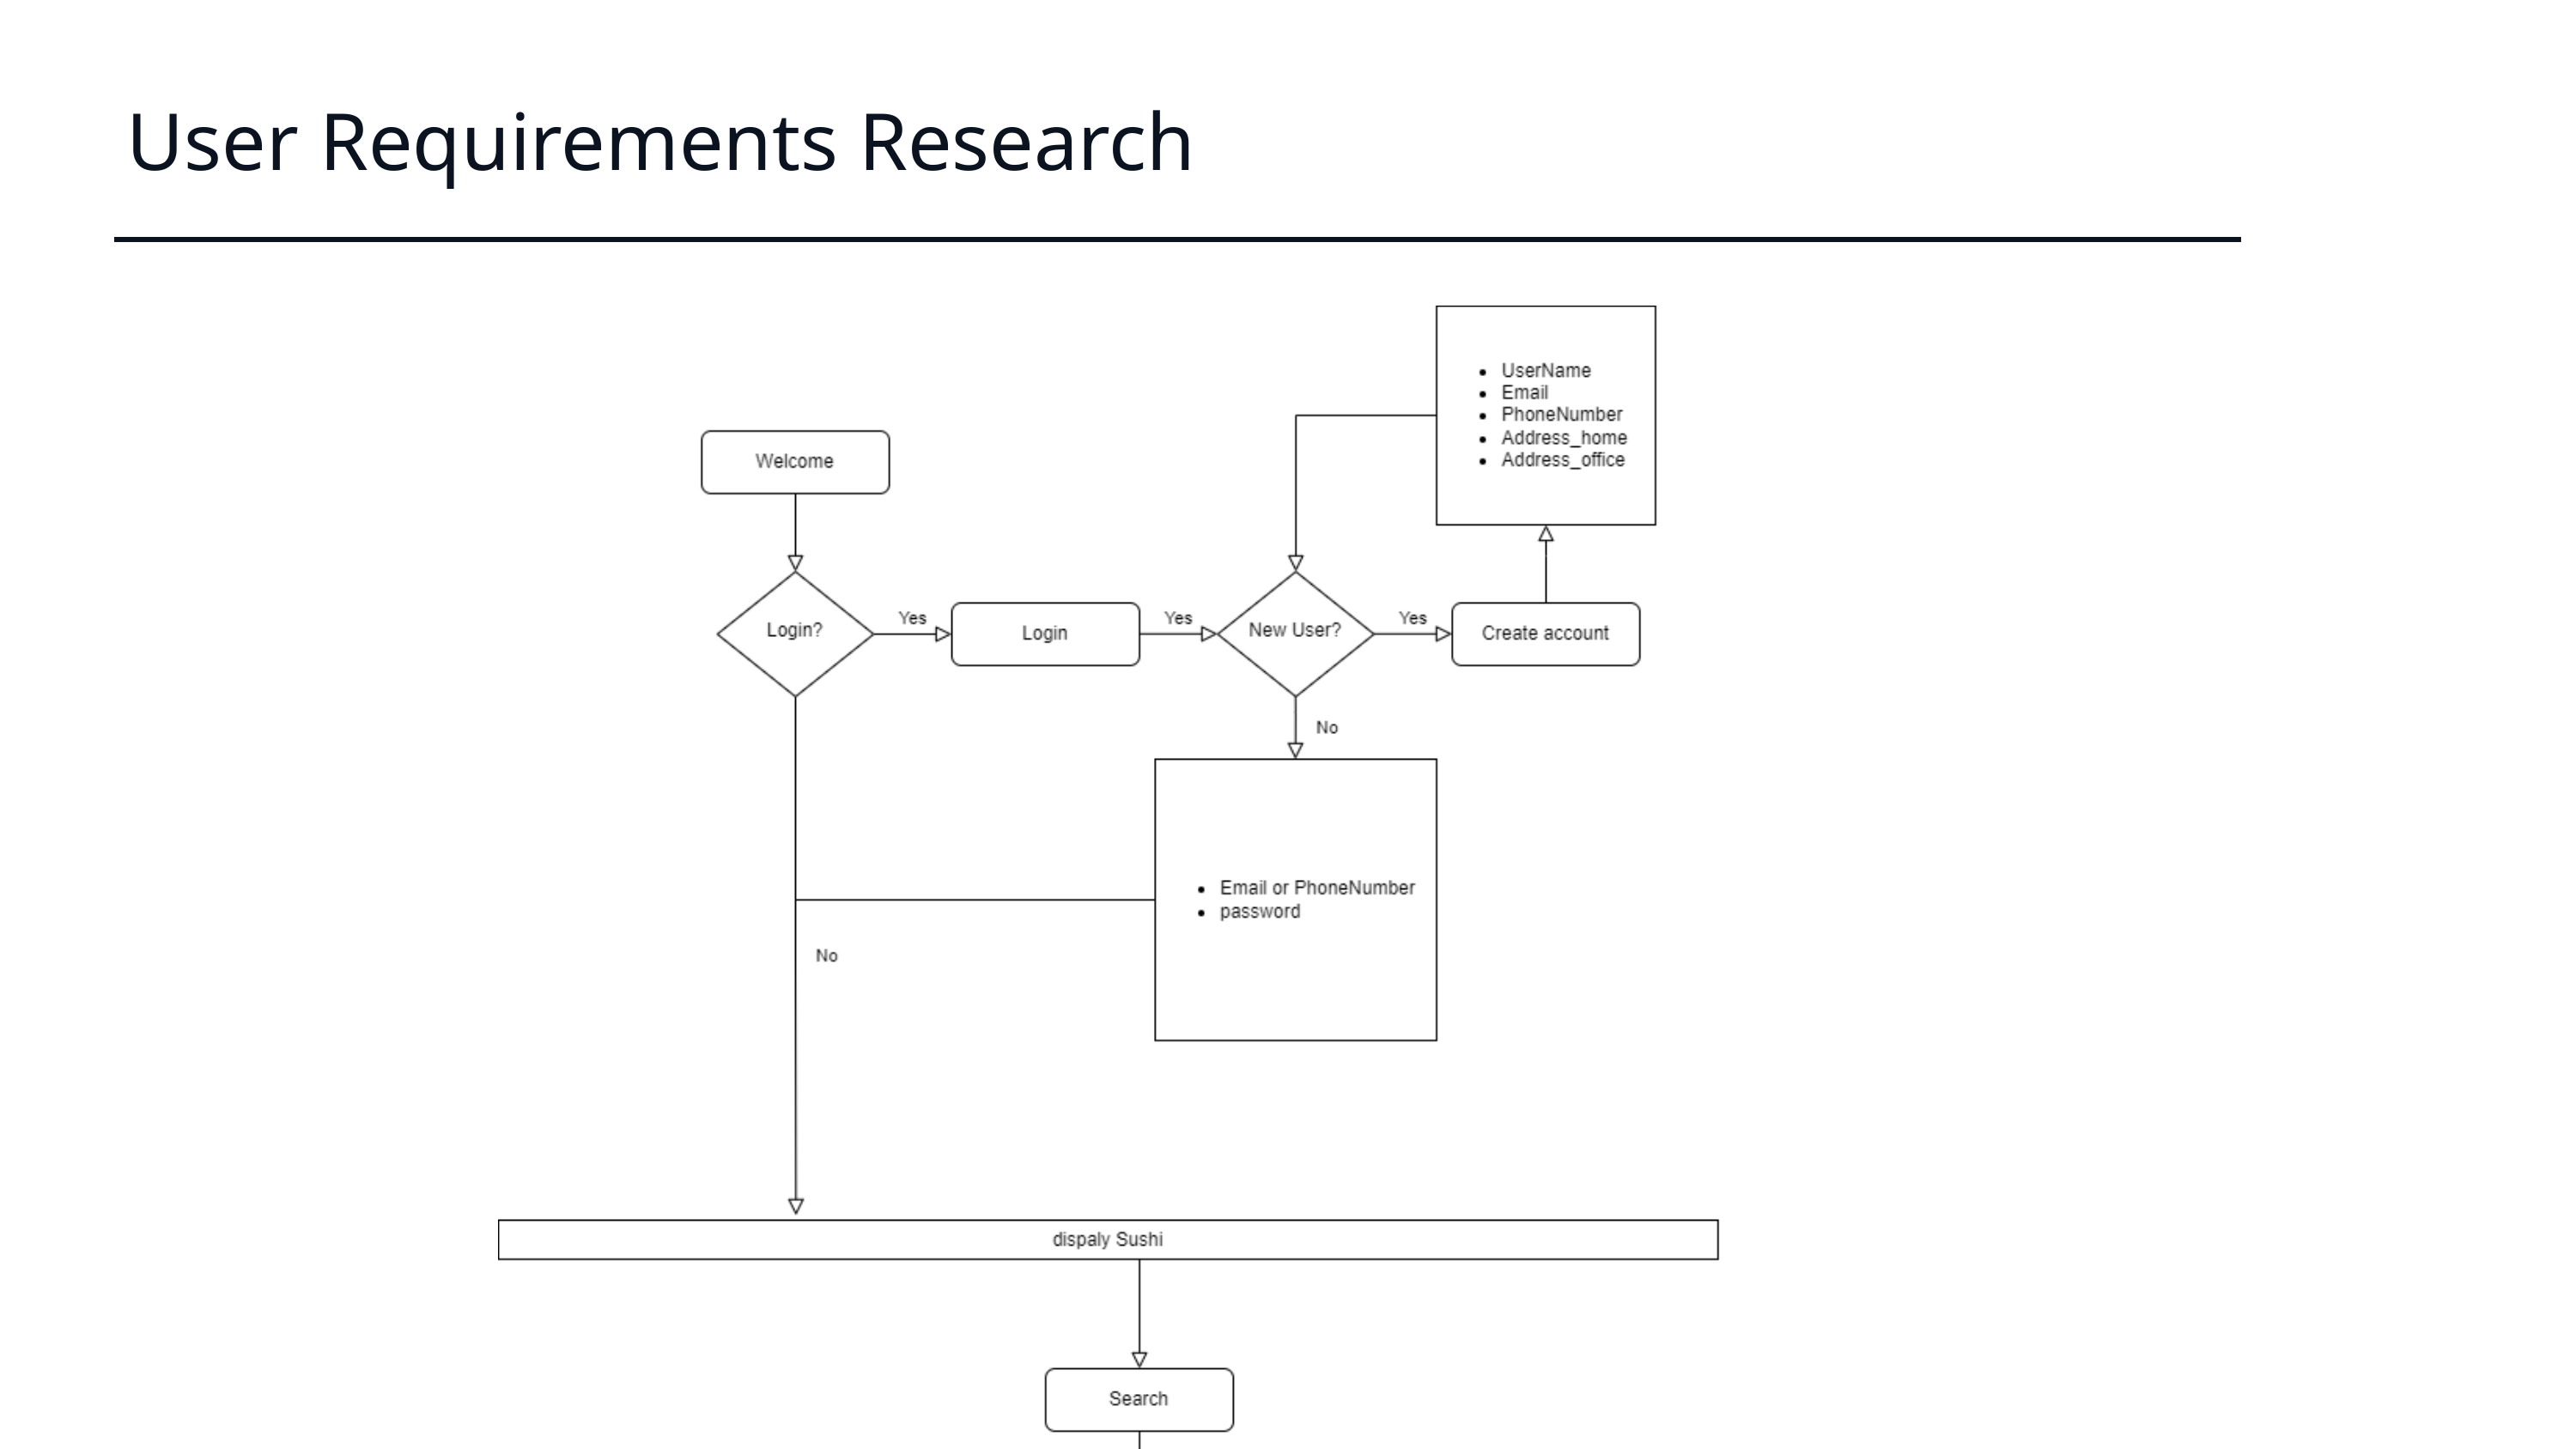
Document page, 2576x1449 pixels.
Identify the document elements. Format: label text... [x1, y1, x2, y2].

title User Requirements Research [113, 58, 1273, 220]
picture [497, 306, 1721, 1449]
